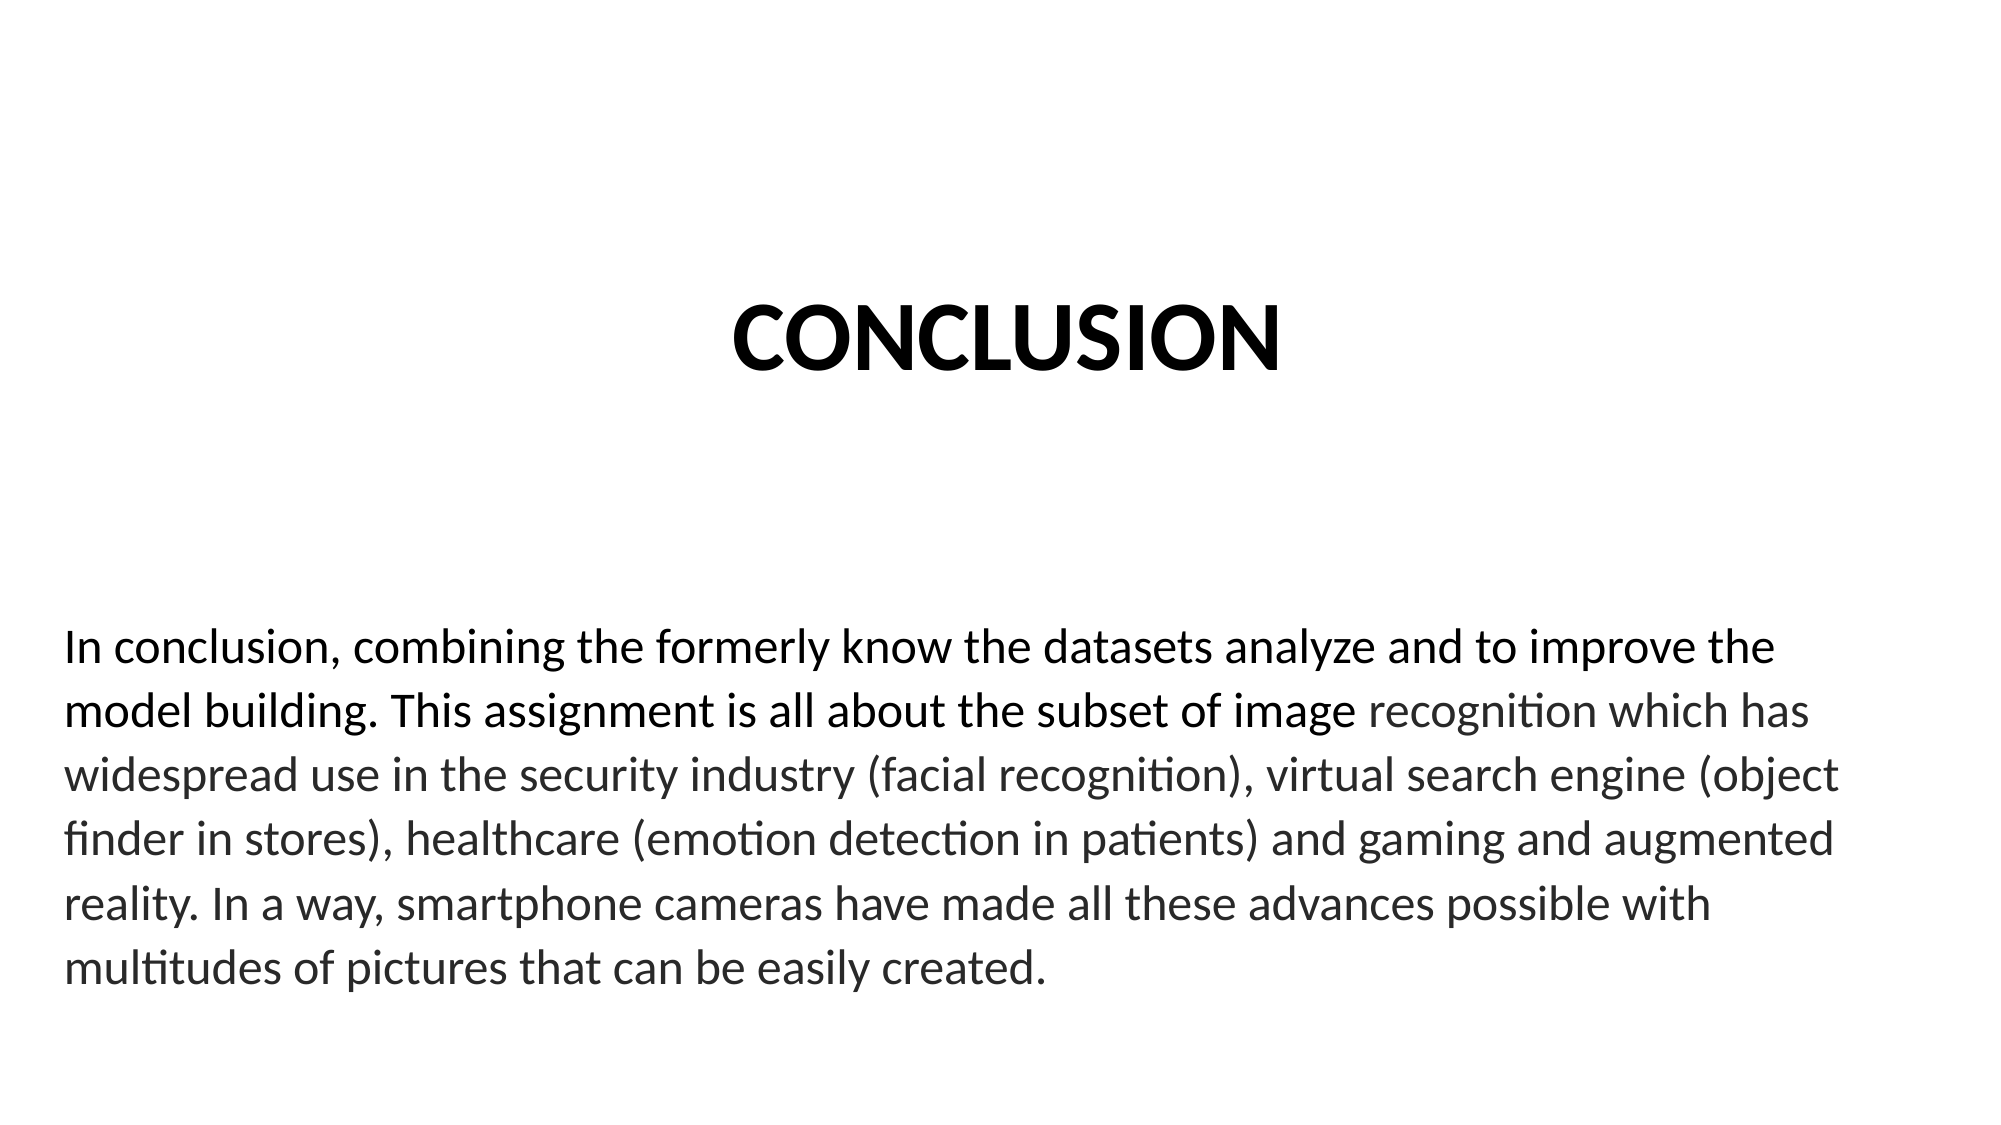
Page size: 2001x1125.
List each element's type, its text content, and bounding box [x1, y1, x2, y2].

text_box CONCLUSION In conclusion, combining the formerly know the datasets analyze and to improve the model building. This assignment is all about the subset of image recognition which has widespread use in the security industry (facial recognition), virtual search engine (object finder in stores), healthcare (emotion detection in patients) and gaming and augmented reality. In a way, smartphone cameras have made all these advances possible with multitudes of pictures that can be easily created. [49, 254, 1893, 1002]
